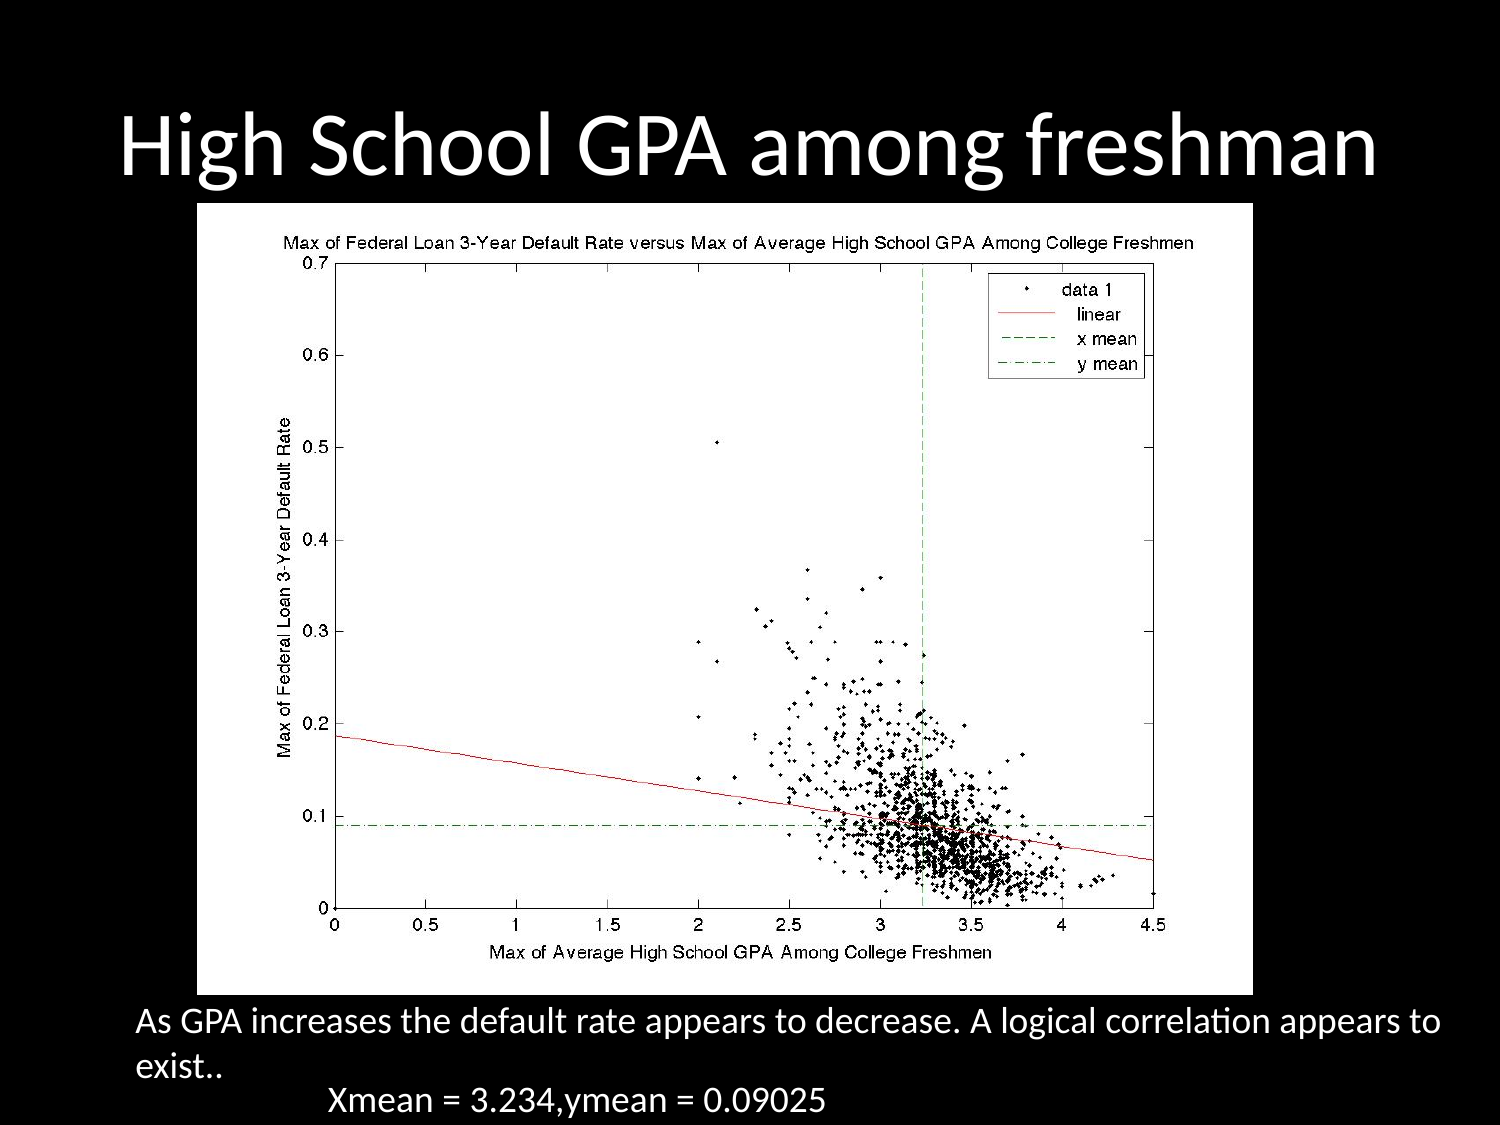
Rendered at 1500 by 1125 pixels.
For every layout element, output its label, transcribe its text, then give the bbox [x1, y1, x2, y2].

text_box Xmean = 3.234,ymean = 0.09025 [313, 1094, 851, 1125]
title High School GPA among freshman [75, 45, 1425, 233]
picture [197, 203, 1253, 995]
text_box As GPA increases the default rate appears to decrease. A logical correlation appears to exist.. [120, 988, 1458, 1094]
